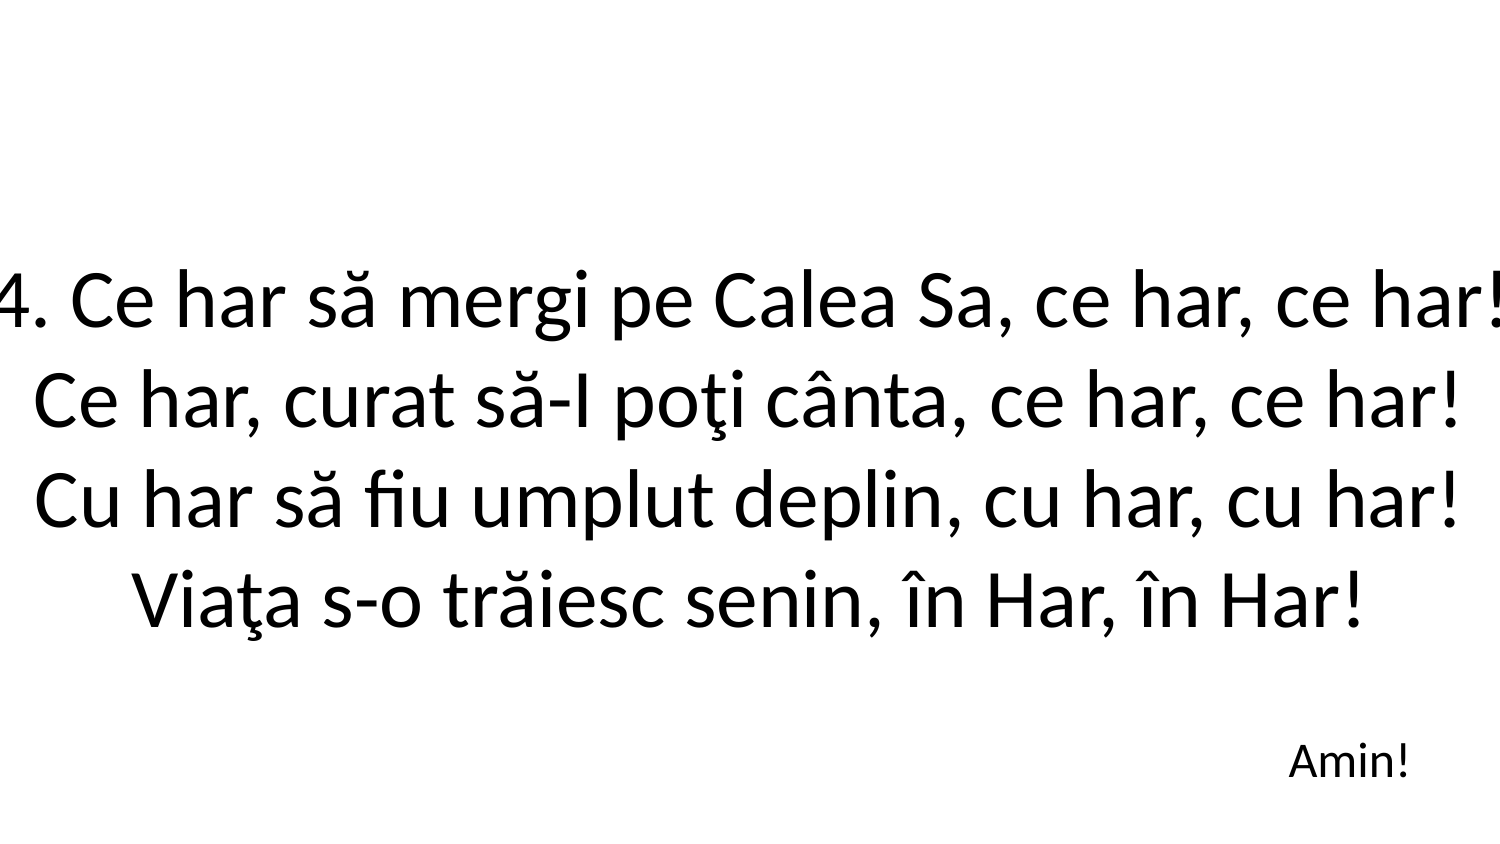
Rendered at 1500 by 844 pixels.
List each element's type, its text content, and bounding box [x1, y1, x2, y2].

text_box 4. Ce har să mergi pe Calea Sa, ce har, ce har! Ce har, curat să-I poţi cânta, ce har, ce har! Cu har să fiu umplut deplin, cu har, cu har! Viaţa s-o trăiesc senin, în Har, în Har! [0, 192, 1500, 652]
text_box Amin! [1273, 674, 1427, 795]
